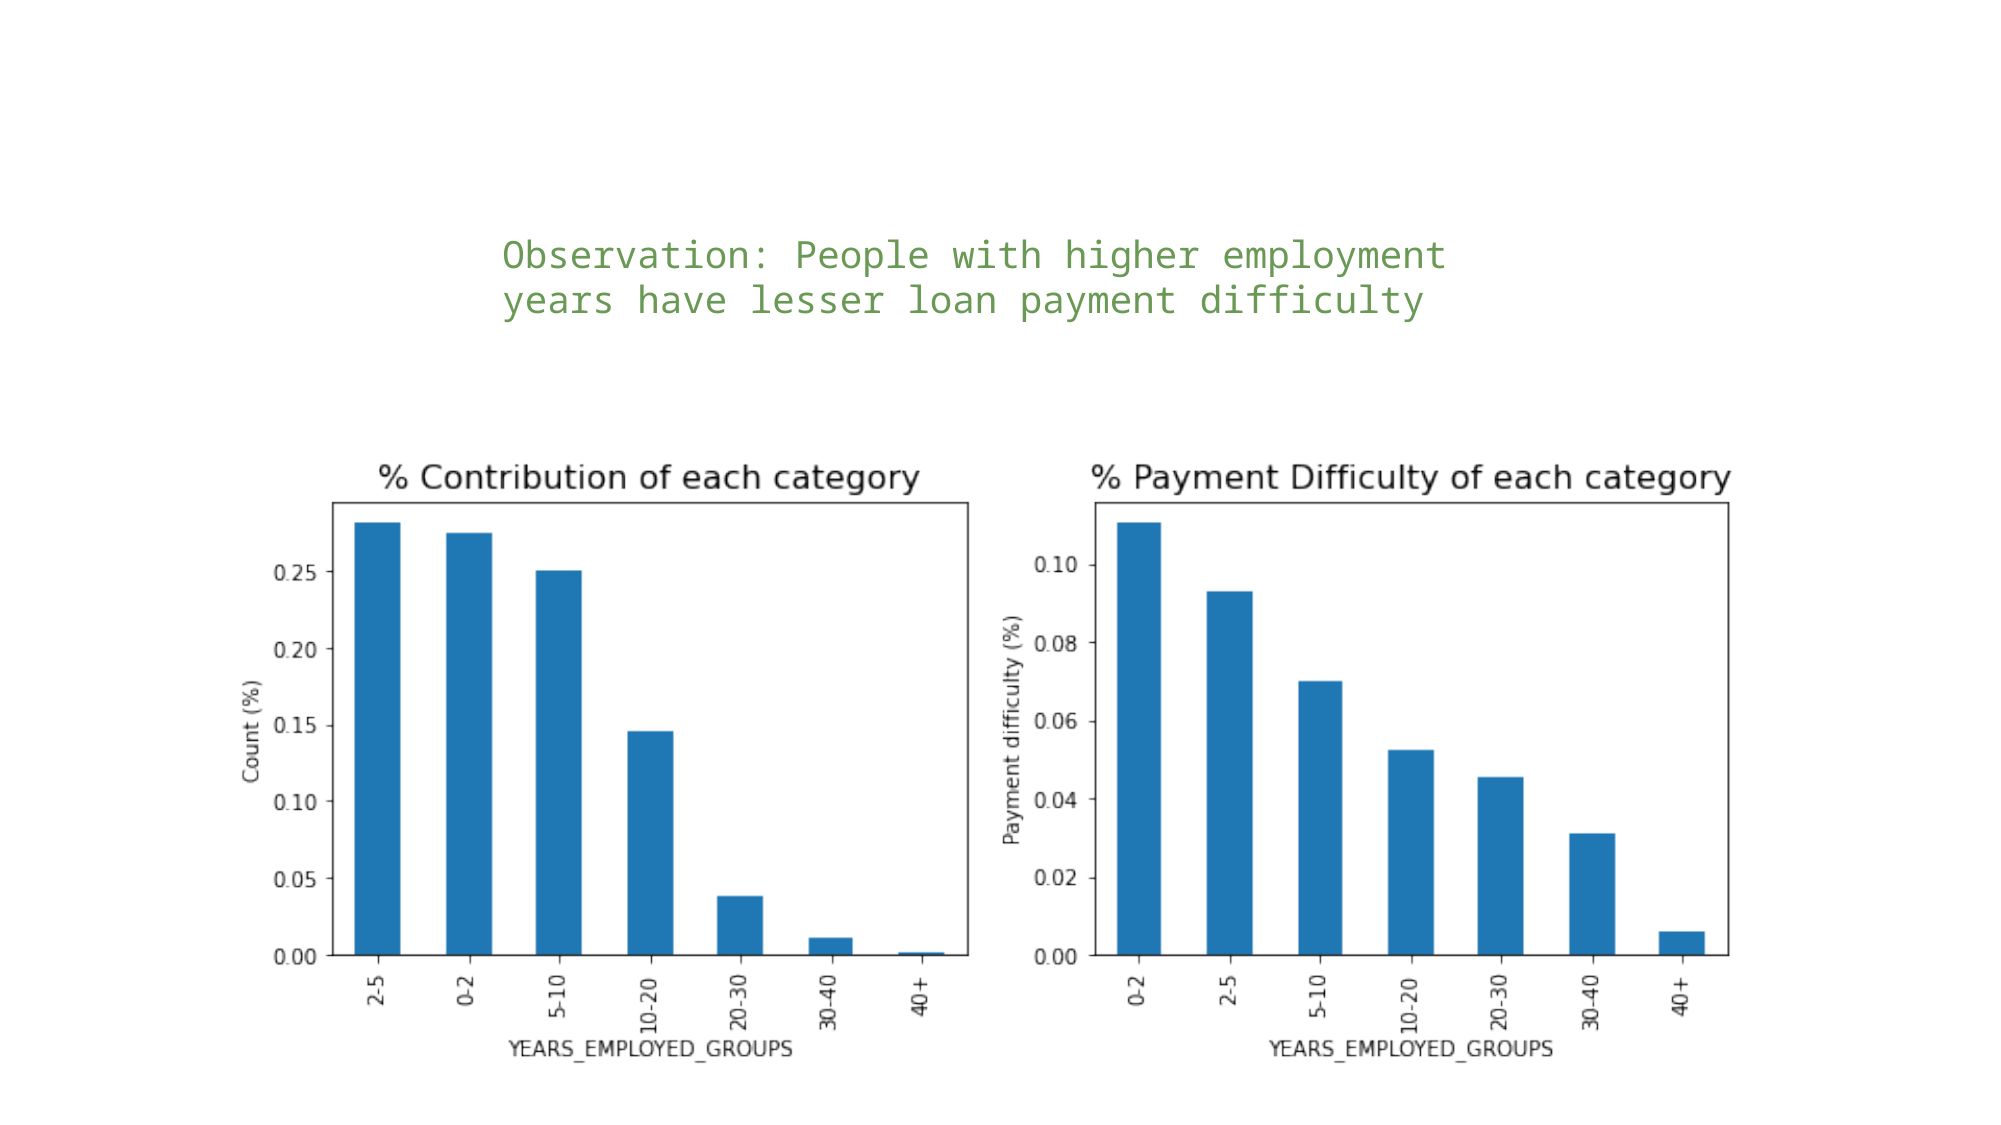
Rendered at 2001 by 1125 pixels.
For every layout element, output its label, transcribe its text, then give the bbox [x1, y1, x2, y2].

text_box Observation: People with higher employment years have lesser loan payment difficulty [487, 223, 1488, 329]
picture [228, 450, 1747, 1076]
